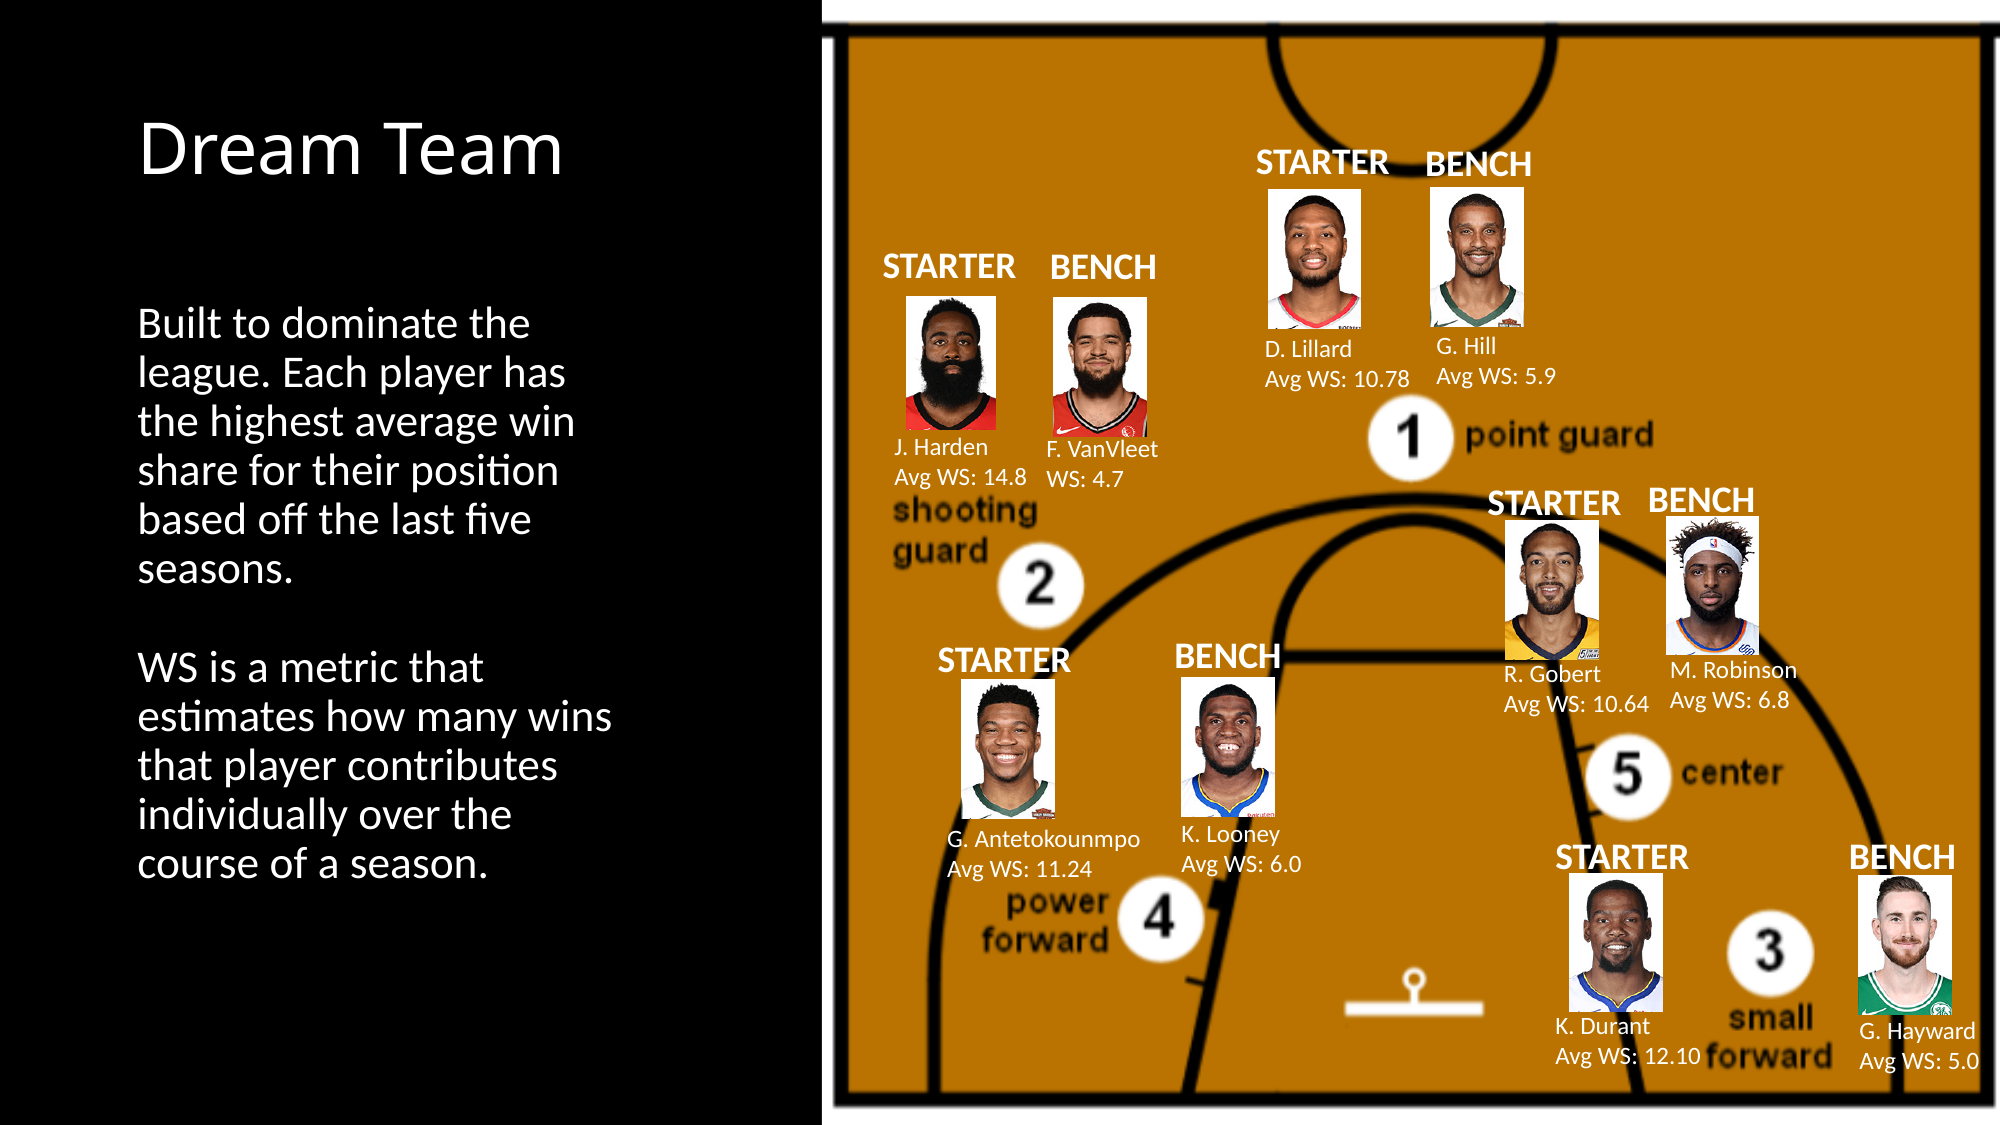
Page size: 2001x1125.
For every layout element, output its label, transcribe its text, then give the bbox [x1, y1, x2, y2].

picture [821, 0, 2000, 1125]
text_box Built to dominate the league. Each player has the highest average win share for their position based off the last five seasons. WS is a metric that estimates how many wins that player contributes individually over the course of a season. [122, 288, 654, 1050]
title Dream Team [122, 104, 654, 284]
